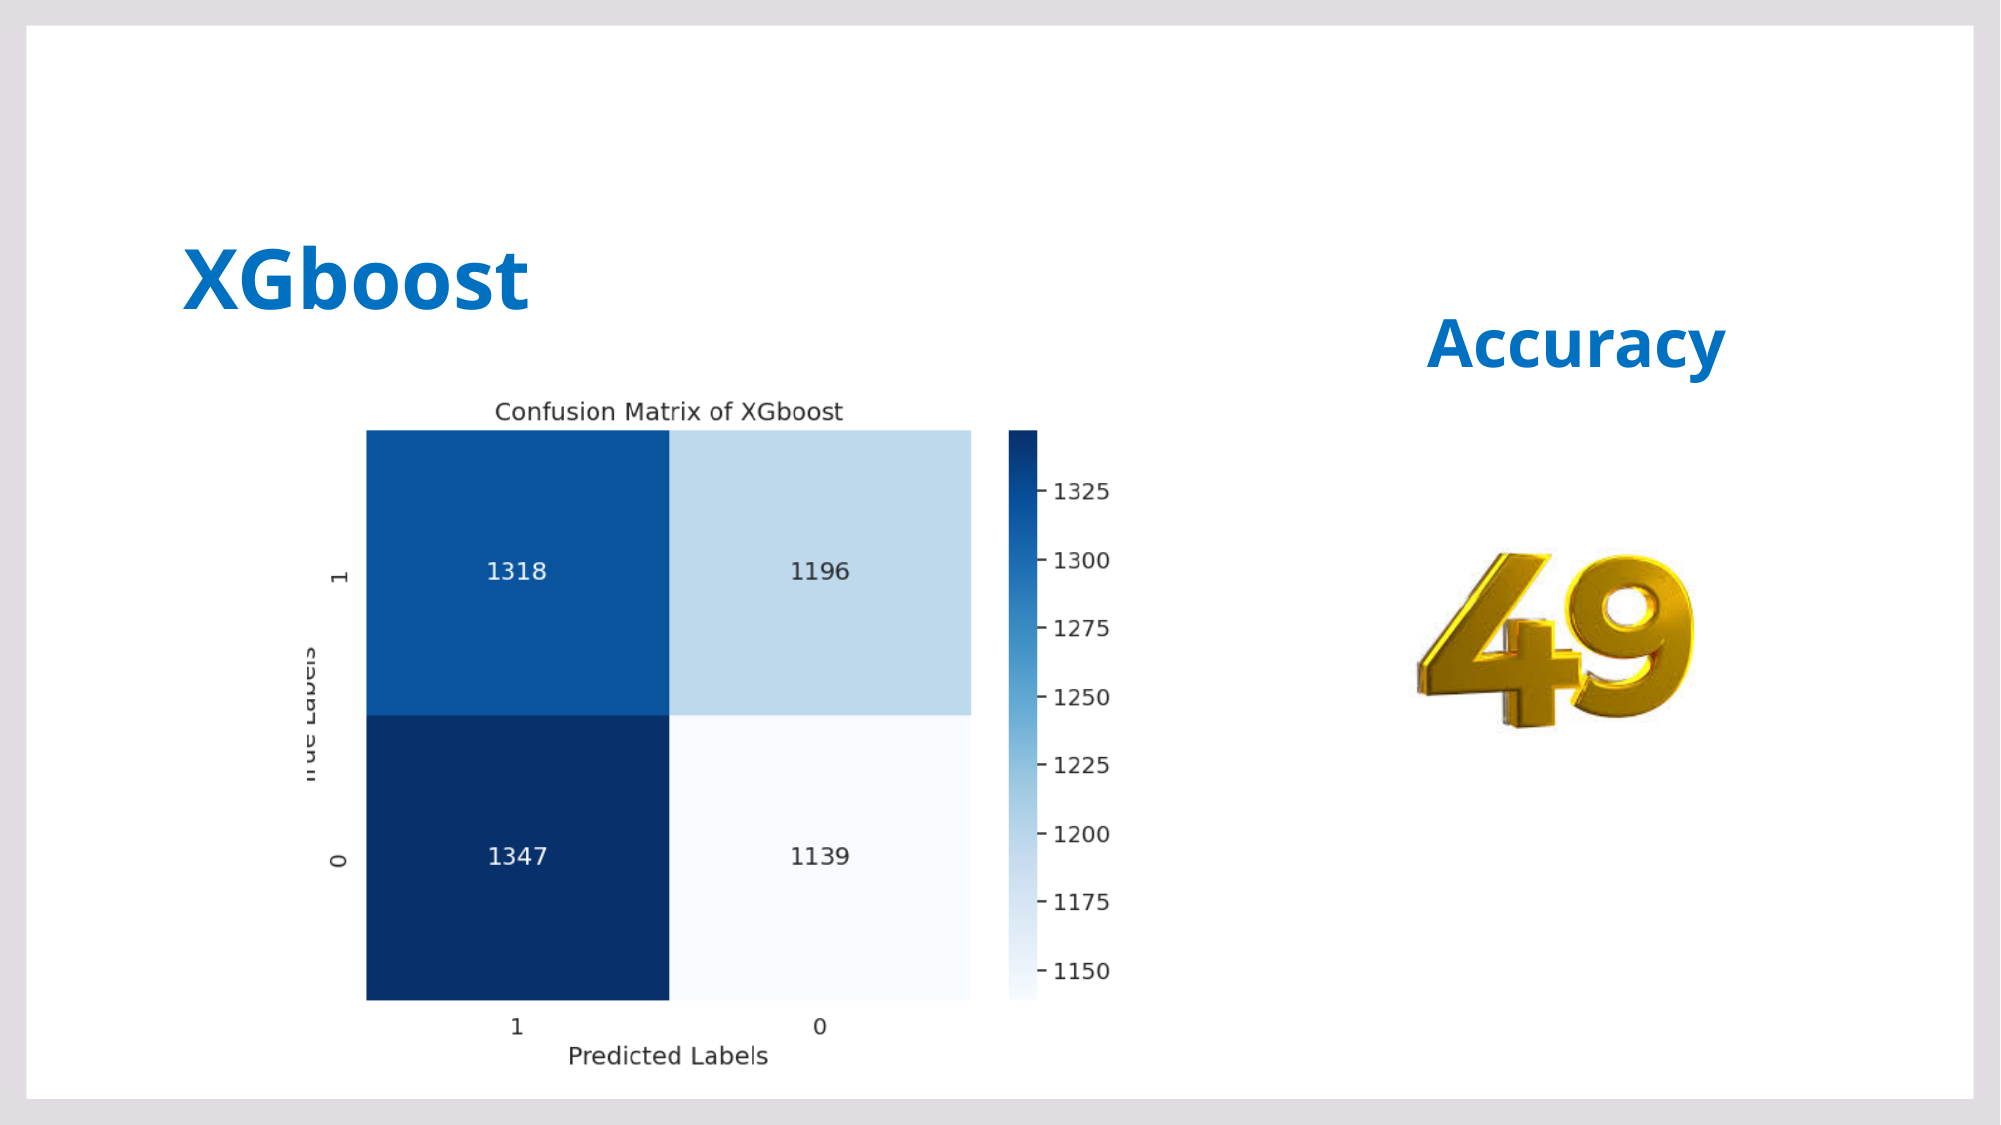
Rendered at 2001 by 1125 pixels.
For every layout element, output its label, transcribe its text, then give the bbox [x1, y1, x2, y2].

picture [1383, 460, 1735, 812]
text_box Accuracy [1412, 283, 1756, 389]
text_box XGboost [168, 118, 957, 334]
picture [307, 387, 1119, 1083]
